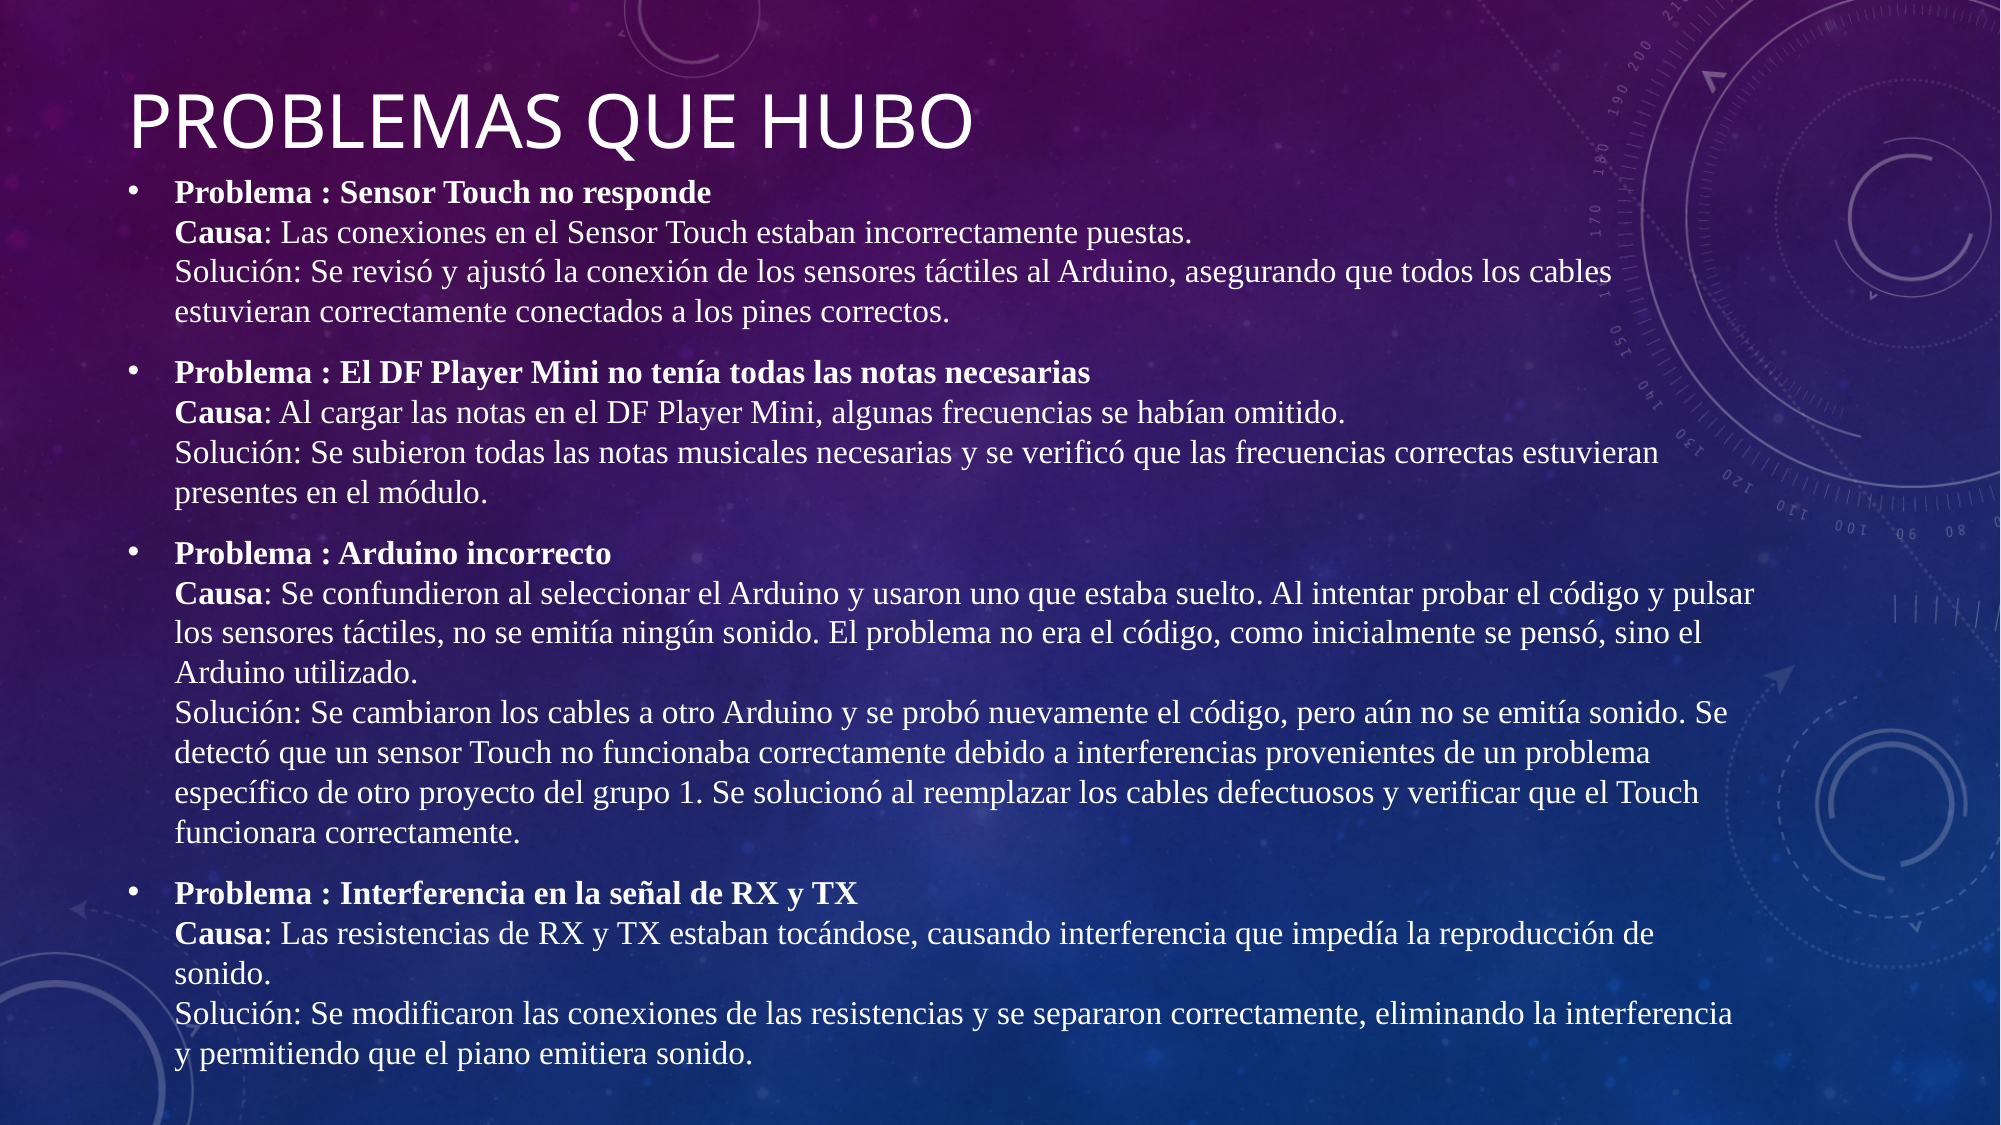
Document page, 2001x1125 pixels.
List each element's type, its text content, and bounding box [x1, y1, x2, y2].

picture [0, 0, 2001, 1125]
title PROBLEMAS QUE HUBO [112, 0, 1775, 239]
list Problema : Sensor Touch no responde Causa: Las conexiones en el Sensor Touch estaban incorrectamente puestas. Solución: Se revisó y ajustó la conexión de los sensores táctiles al Arduino, asegurando que todos los cables estuvieran correctamente conectados a los pines correctos. Problema : El DF Player Mini no tenía todas las notas necesarias Causa: Al cargar las notas en el DF Player Mini, algunas frecuencias se habían omitido. Solución: Se subieron todas las notas musicales necesarias y se verificó que las frecuencias correctas estuvieran presentes en el módulo. Problema : Arduino incorrecto Causa: Se confundieron al seleccionar el Arduino y usaron uno que estaba suelto. Al intentar probar el código y pulsar los sensores táctiles, no se emitía ningún sonido. El problema no era el código, como inicialmente se pensó, sino el Arduino utilizado. Solución: Se cambiaron los cables a otro Arduino y se probó nuevamente el código, pero aún no se emitía sonido. Se detectó que un sensor Touch no funcionaba correctamente debido a interferencias provenientes de un problema específico de otro proyecto del grupo 1. Se solucionó al reemplazar los cables defectuosos y verificar que el Touch funcionara correctamente. Problema : Interferencia en la señal de RX y TX Causa: Las resistencias de RX y TX estaban tocándose, causando interferencia que impedía la reproducción de sonido. Solución: Se modificaron las conexiones de las resistencias y se separaron correctamente, eliminando la interferencia y permitiendo que el piano emitiera sonido. [112, 351, 1775, 950]
